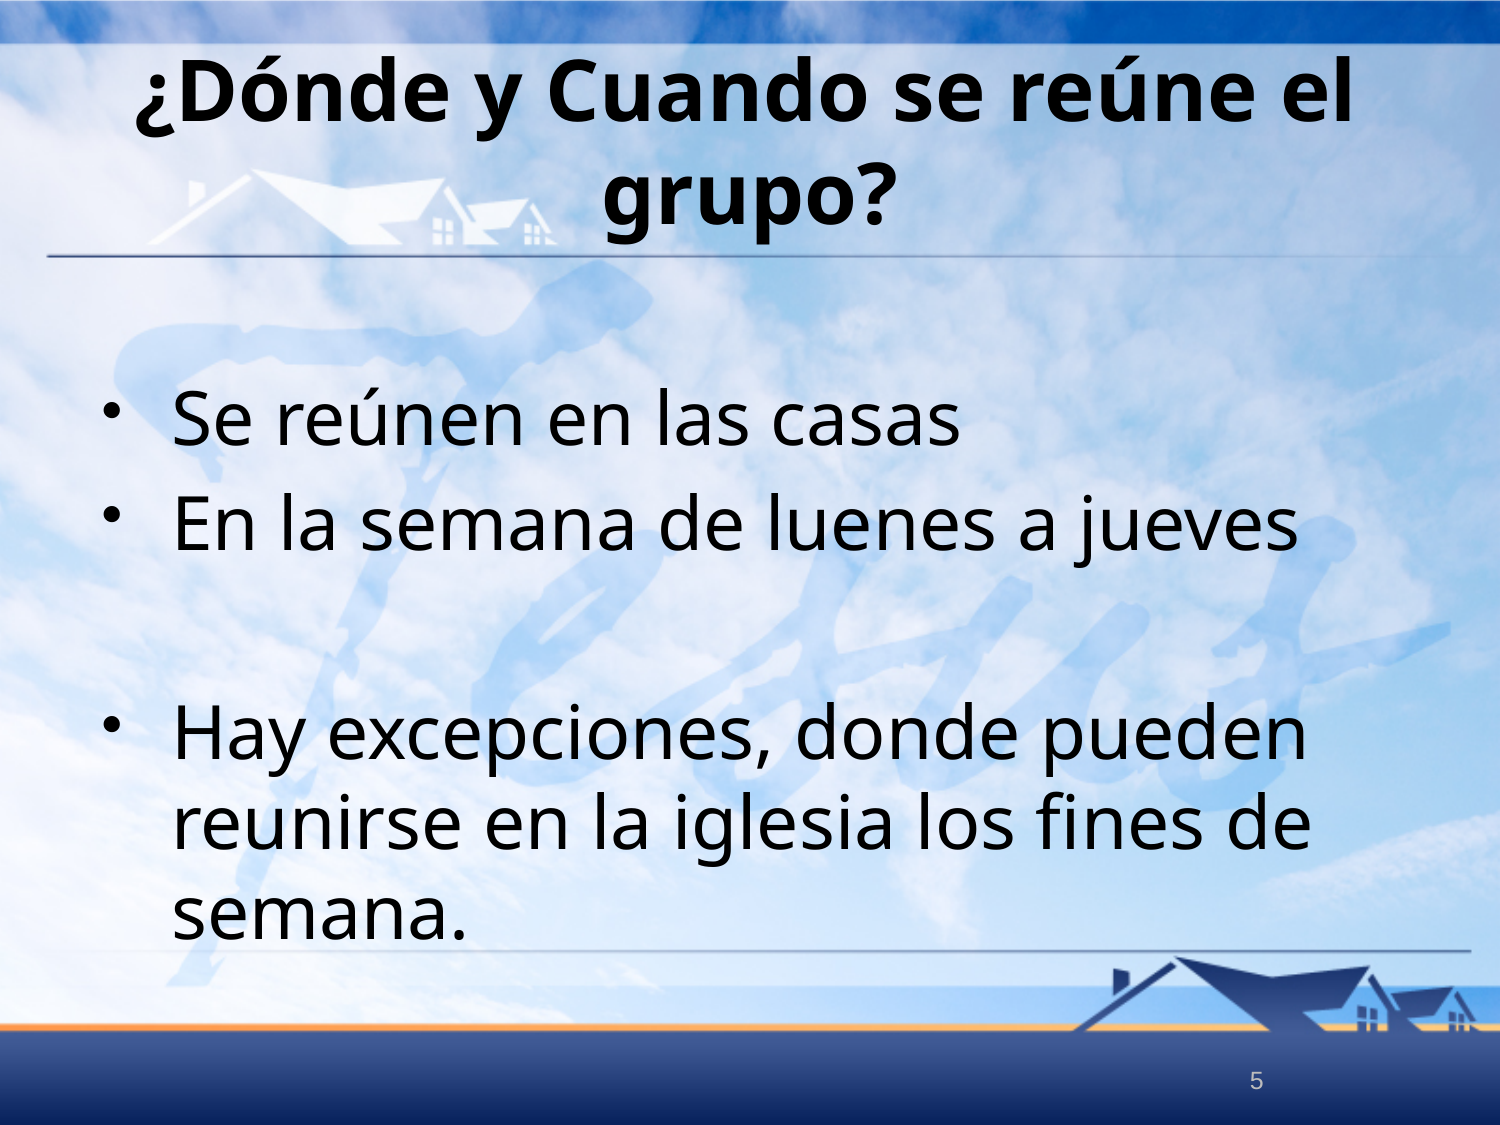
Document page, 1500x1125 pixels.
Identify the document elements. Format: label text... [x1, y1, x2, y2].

slide_number 5 [1234, 1072, 1266, 1104]
title ¿Dónde y Cuando se reúne el grupo? [74, 0, 1426, 279]
picture [0, 0, 1500, 1125]
list Se reúnen en las casas En la semana de luenes a jueves Hay excepciones, donde pueden reunirse en la iglesia los fines de semana. [74, 361, 1426, 1125]
